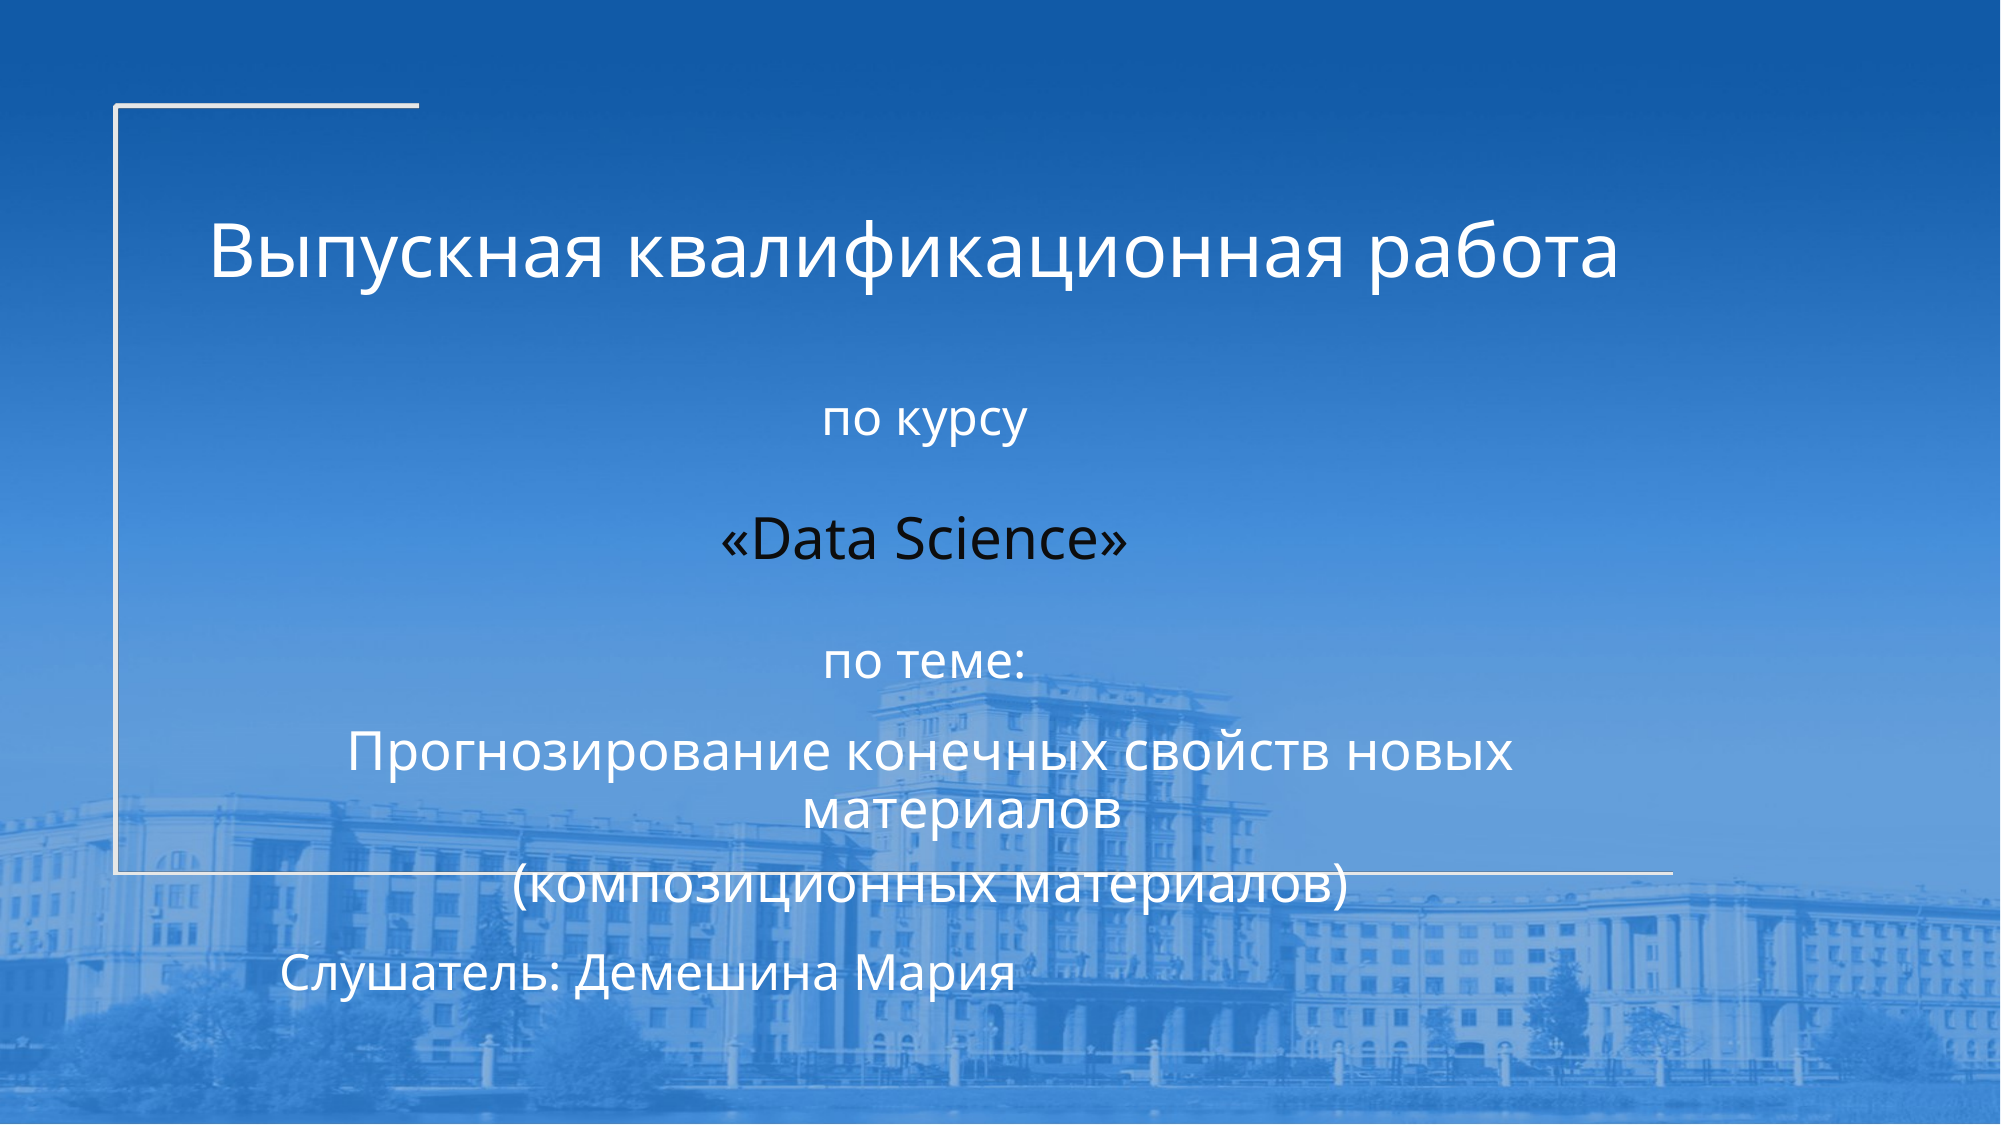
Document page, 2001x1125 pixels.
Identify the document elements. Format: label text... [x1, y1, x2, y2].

subtitle Прогнозирование конечных свойств новых материалов (композиционных материалов) [176, 715, 1673, 875]
picture [0, 0, 2001, 1125]
title Выпускная квалификационная работа по курсу «Data Science» по теме: [176, 210, 1673, 697]
text_box Слушатель: Демешина Мария [264, 932, 1033, 1008]
